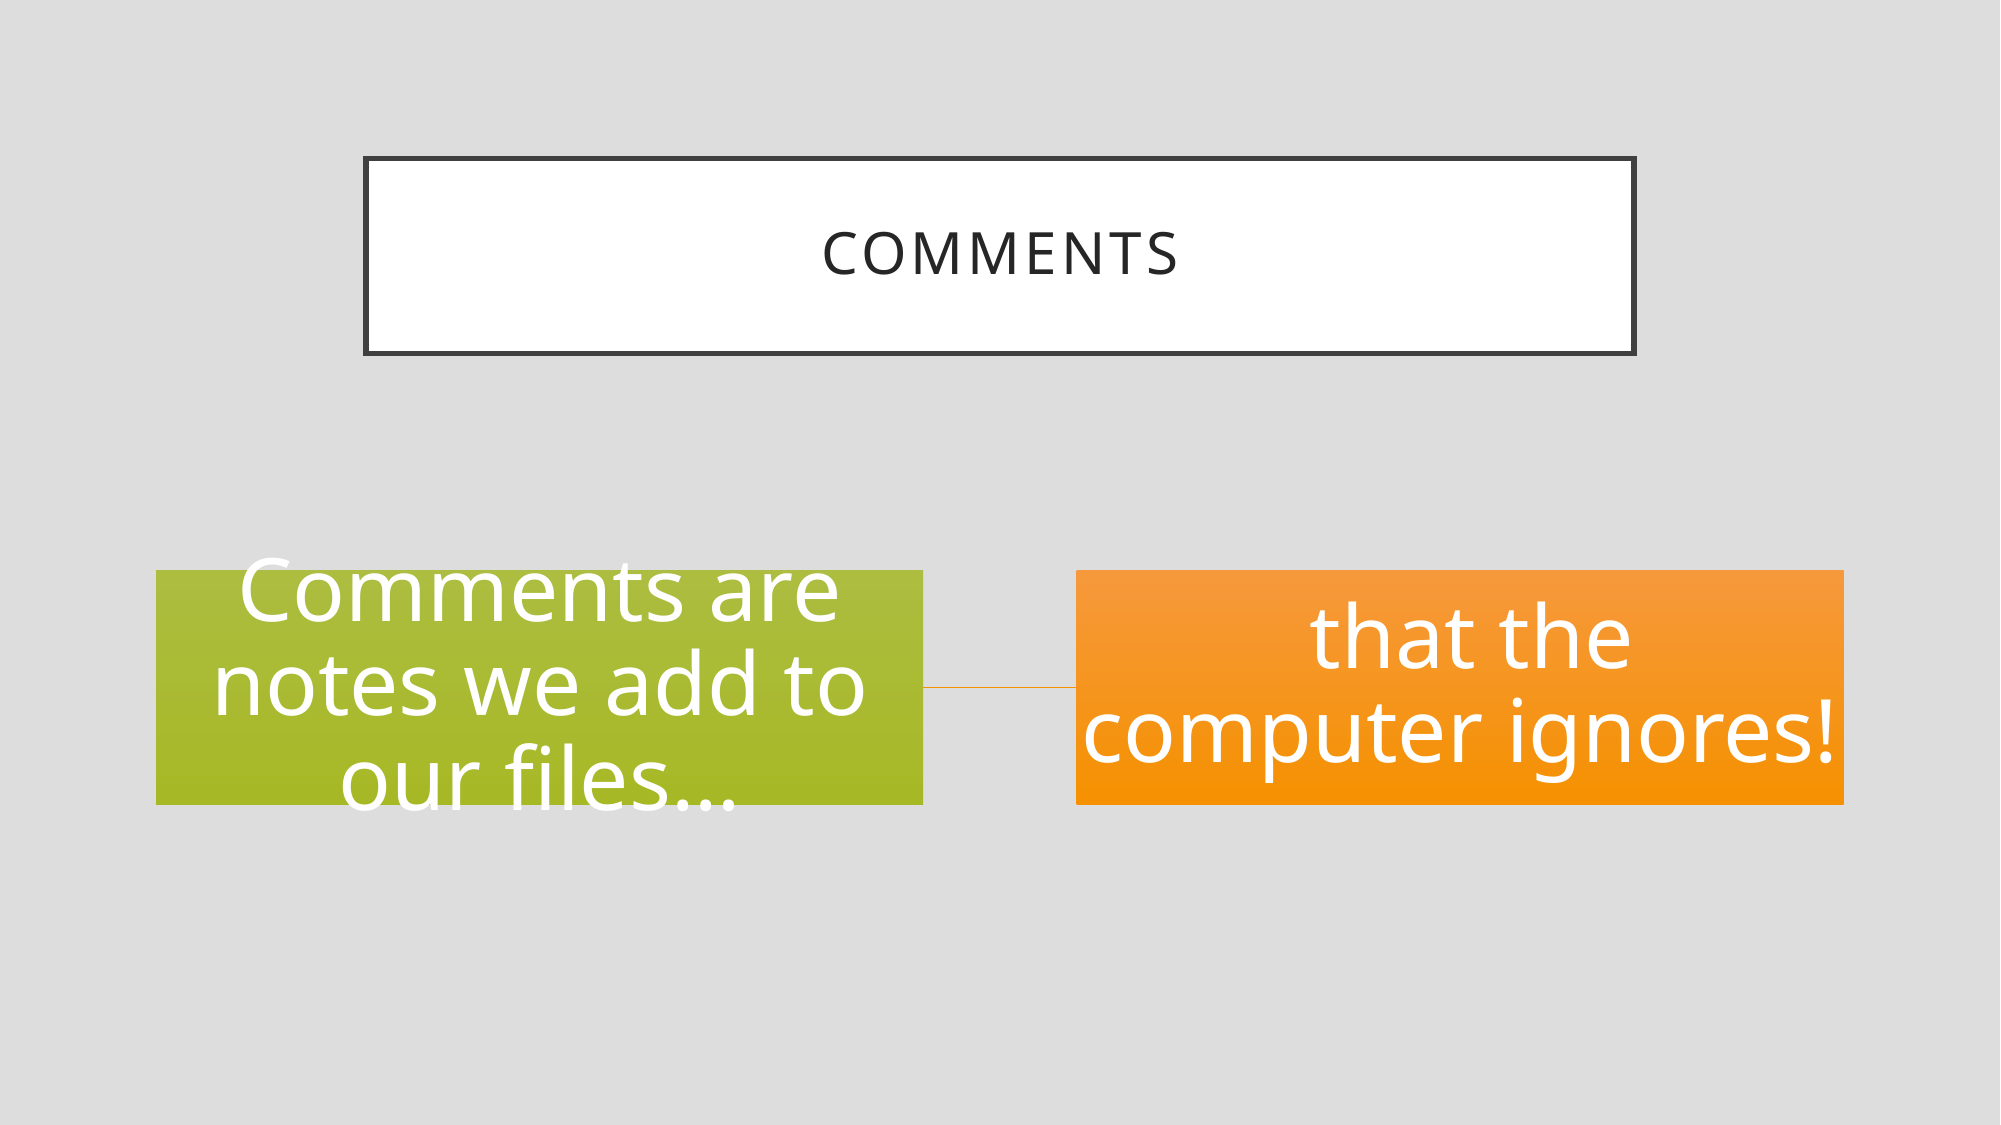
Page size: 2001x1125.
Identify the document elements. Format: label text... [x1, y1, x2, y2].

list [155, 432, 1845, 942]
title Comments [363, 156, 1637, 356]
